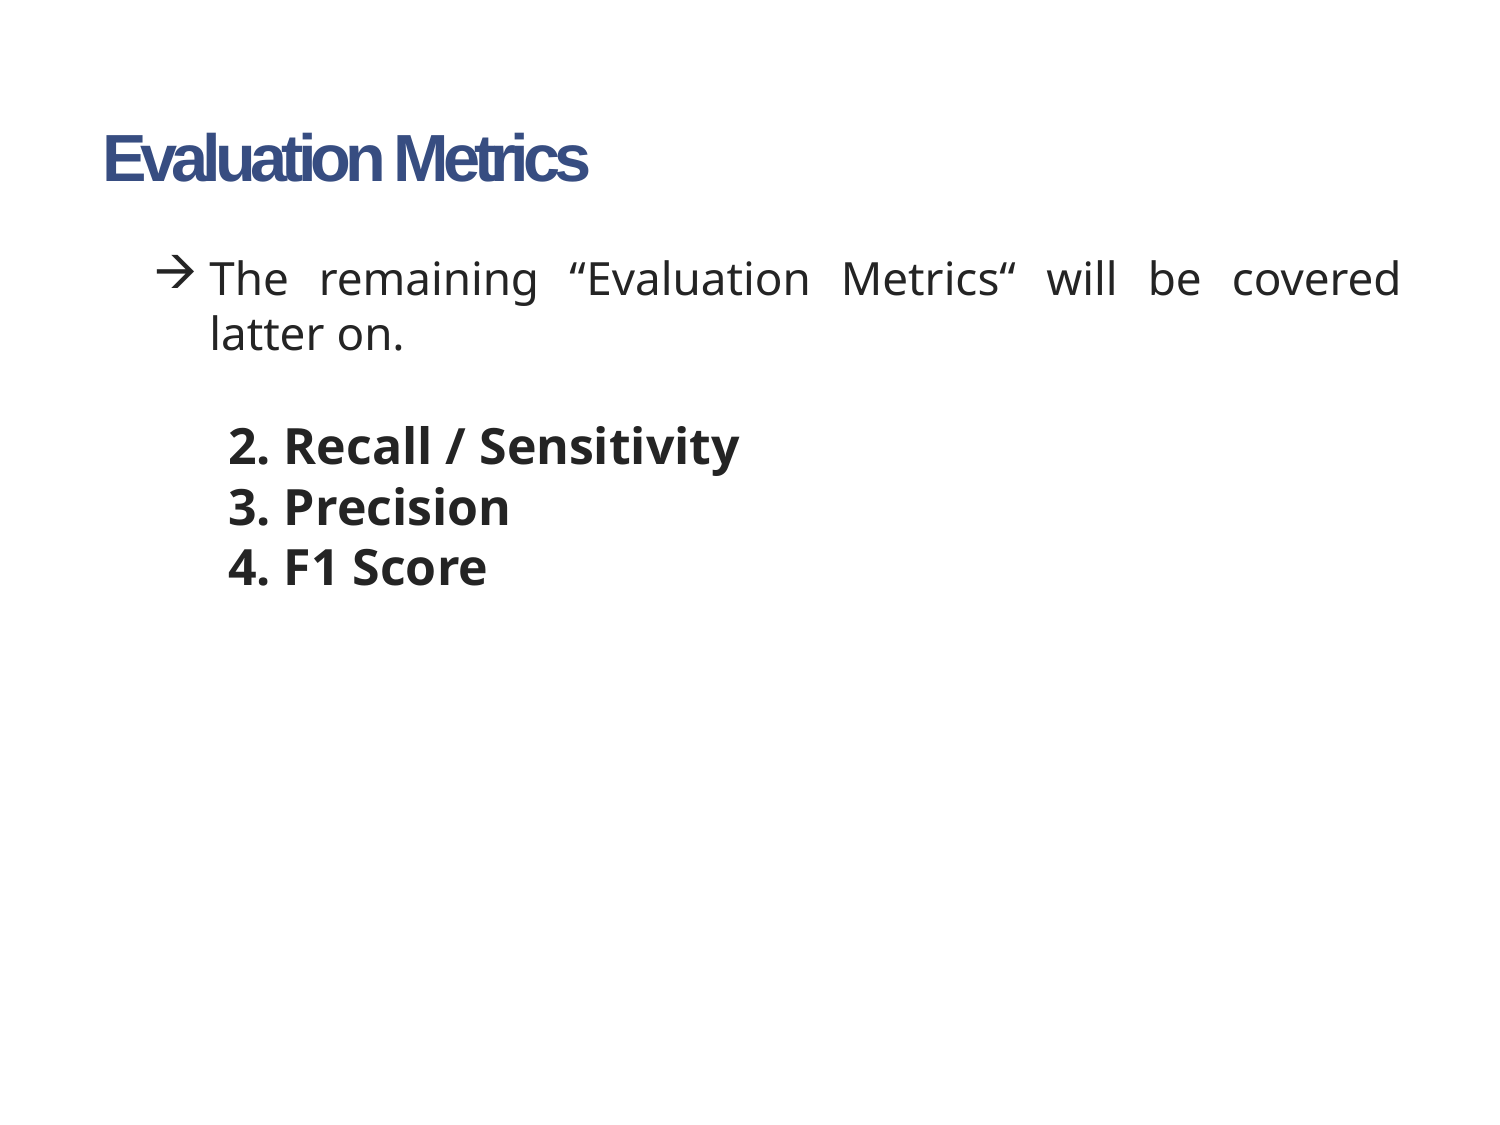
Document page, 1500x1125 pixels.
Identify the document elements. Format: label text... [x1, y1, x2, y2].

list The remaining “Evaluation Metrics“ will be covered latter on. 2. Recall / Sensitivity 3. Precision 4. F1 Score [153, 249, 1402, 638]
title Evaluation Metrics [99, 112, 1500, 303]
